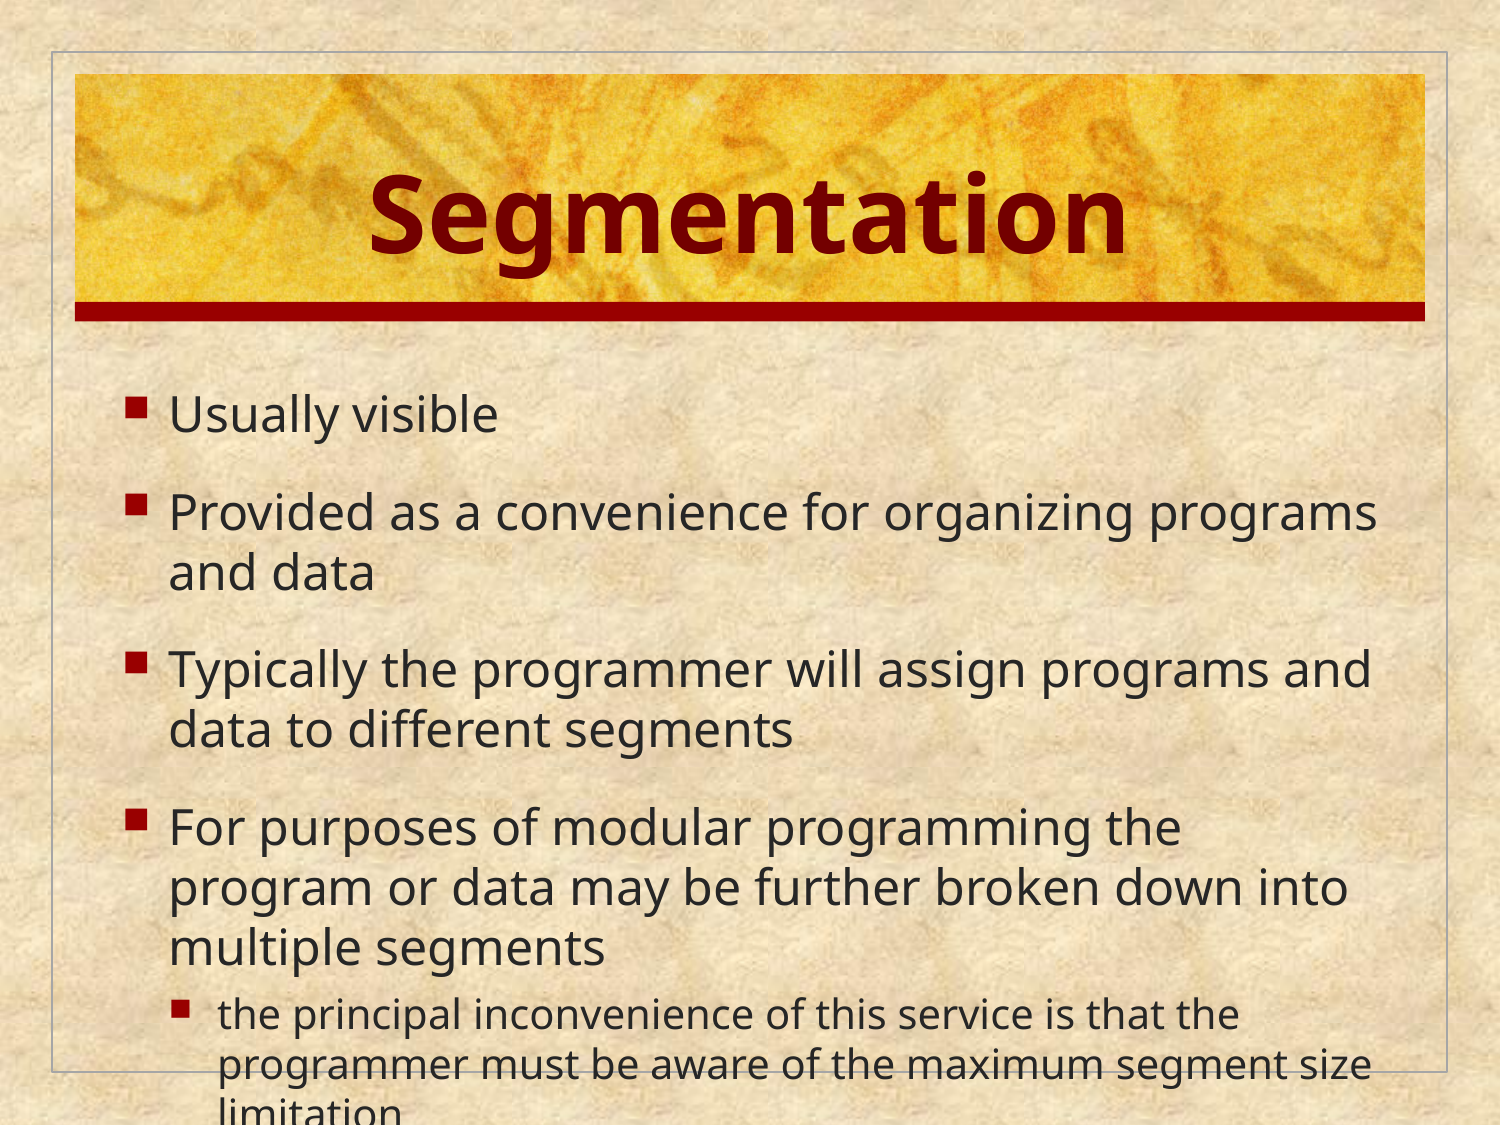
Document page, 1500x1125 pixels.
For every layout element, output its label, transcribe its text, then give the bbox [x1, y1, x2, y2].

title Segmentation [108, 74, 1392, 275]
list Usually visible Provided as a convenience for organizing programs and data Typically the programmer will assign programs and data to different segments For purposes of modular programming the program or data may be further broken down into multiple segments the principal inconvenience of this service is that the programmer must be aware of the maximum segment size limitation [107, 375, 1400, 1050]
picture [0, 0, 1500, 1125]
